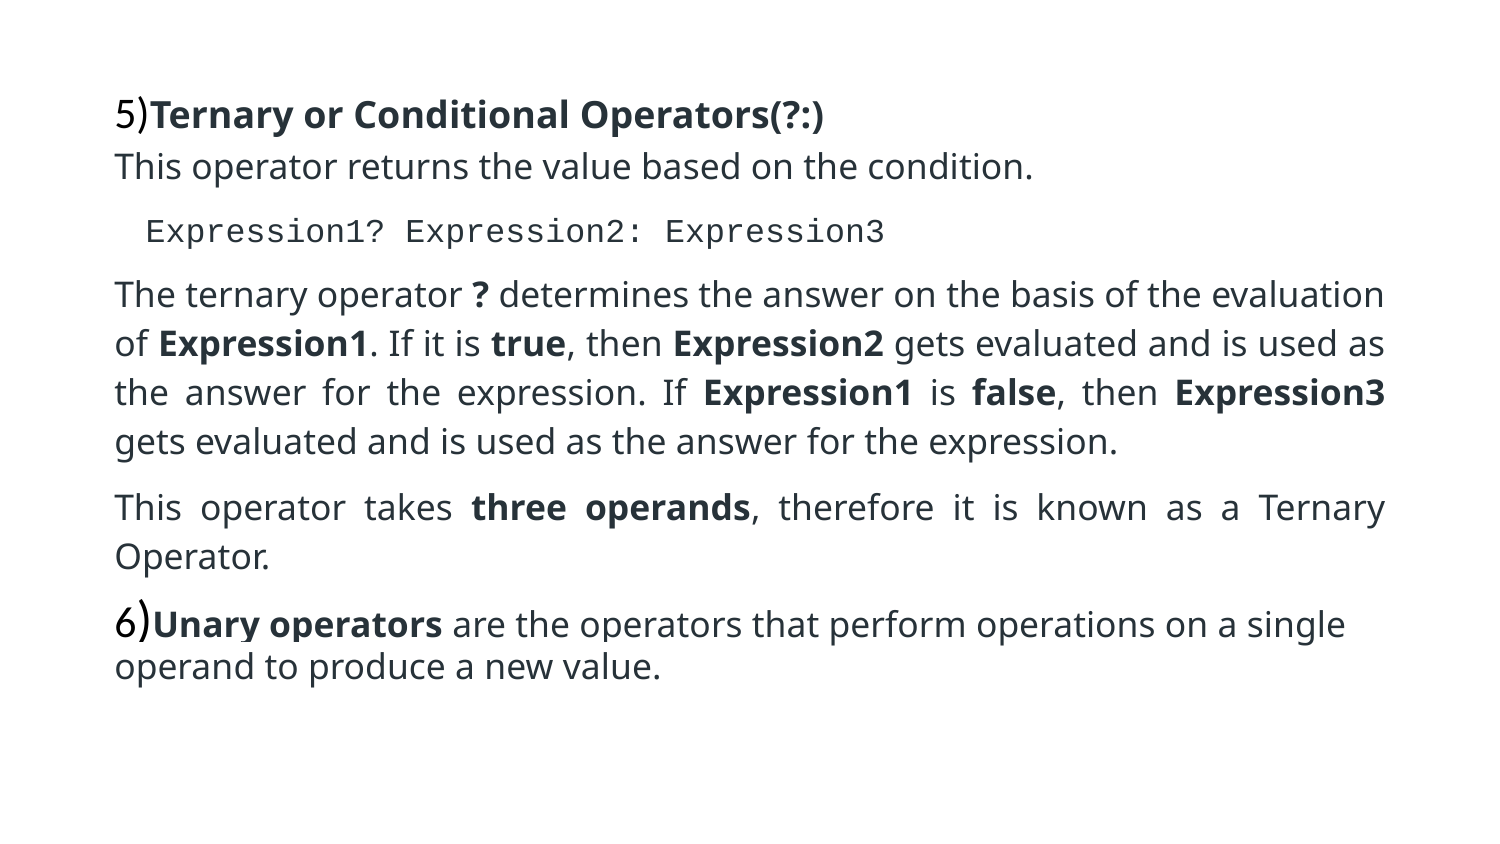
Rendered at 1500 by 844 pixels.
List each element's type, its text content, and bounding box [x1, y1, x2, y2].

list 5)Ternary or Conditional Operators(?:) This operator returns the value based on the condition. Expression1? Expression2: Expression3 The ternary operator ? determines the answer on the basis of the evaluation of Expression1. If it is true, then Expression2 gets evaluated and is used as the answer for the expression. If Expression1 is false, then Expression3 gets evaluated and is used as the answer for the expression. This operator takes three operands, therefore it is known as a Ternary Operator. 6)Unary operators are the operators that perform operations on a single operand to produce a new value. [103, 85, 1397, 760]
